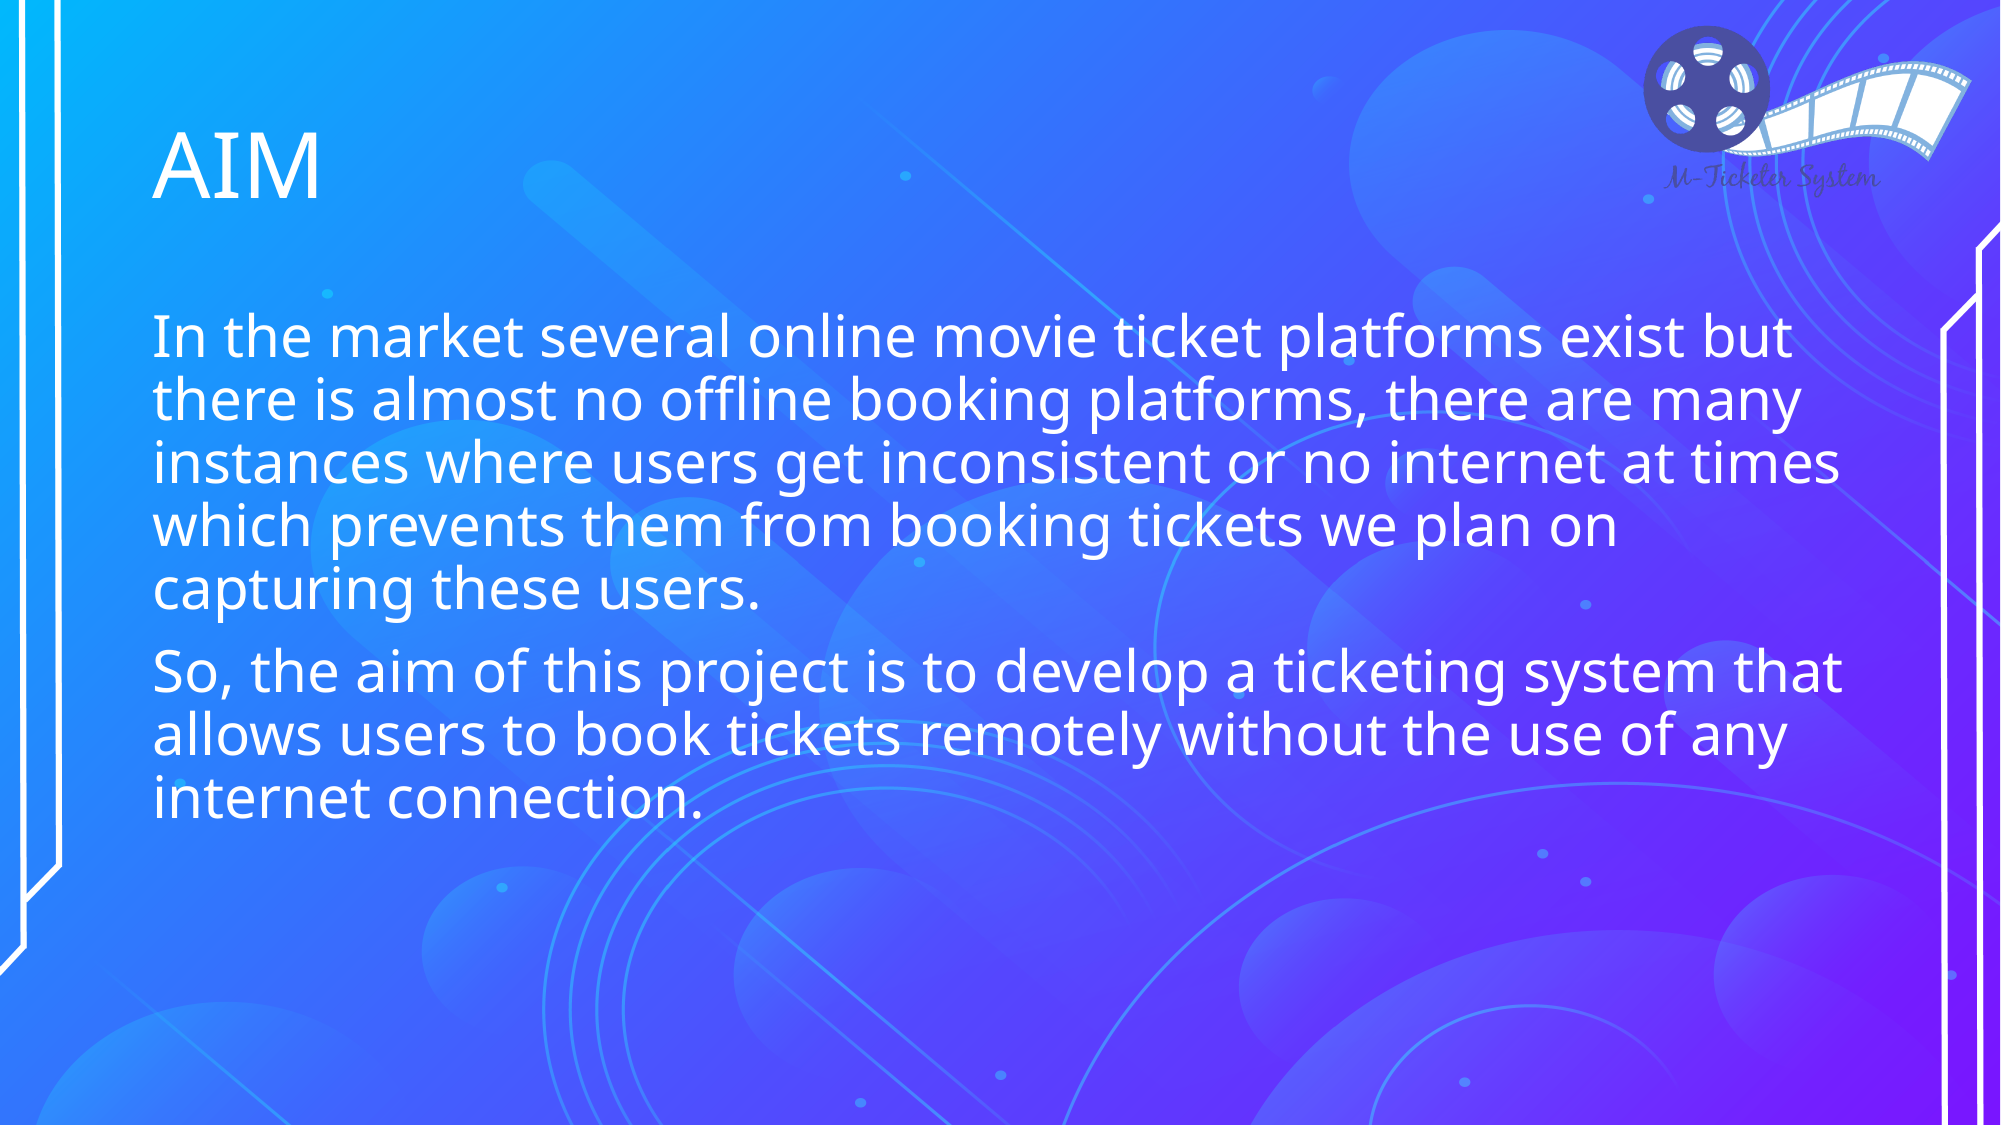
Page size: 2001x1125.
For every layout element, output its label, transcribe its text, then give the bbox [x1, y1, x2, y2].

picture [0, 0, 2001, 1125]
title AIM [137, 59, 1863, 278]
list In the market several online movie ticket platforms exist but there is almost no offline booking platforms, there are many instances where users get inconsistent or no internet at times which prevents them from booking tickets we plan on capturing these users. So, the aim of this project is to develop a ticketing system that allows users to book tickets remotely without the use of any internet connection. [137, 299, 1863, 1014]
